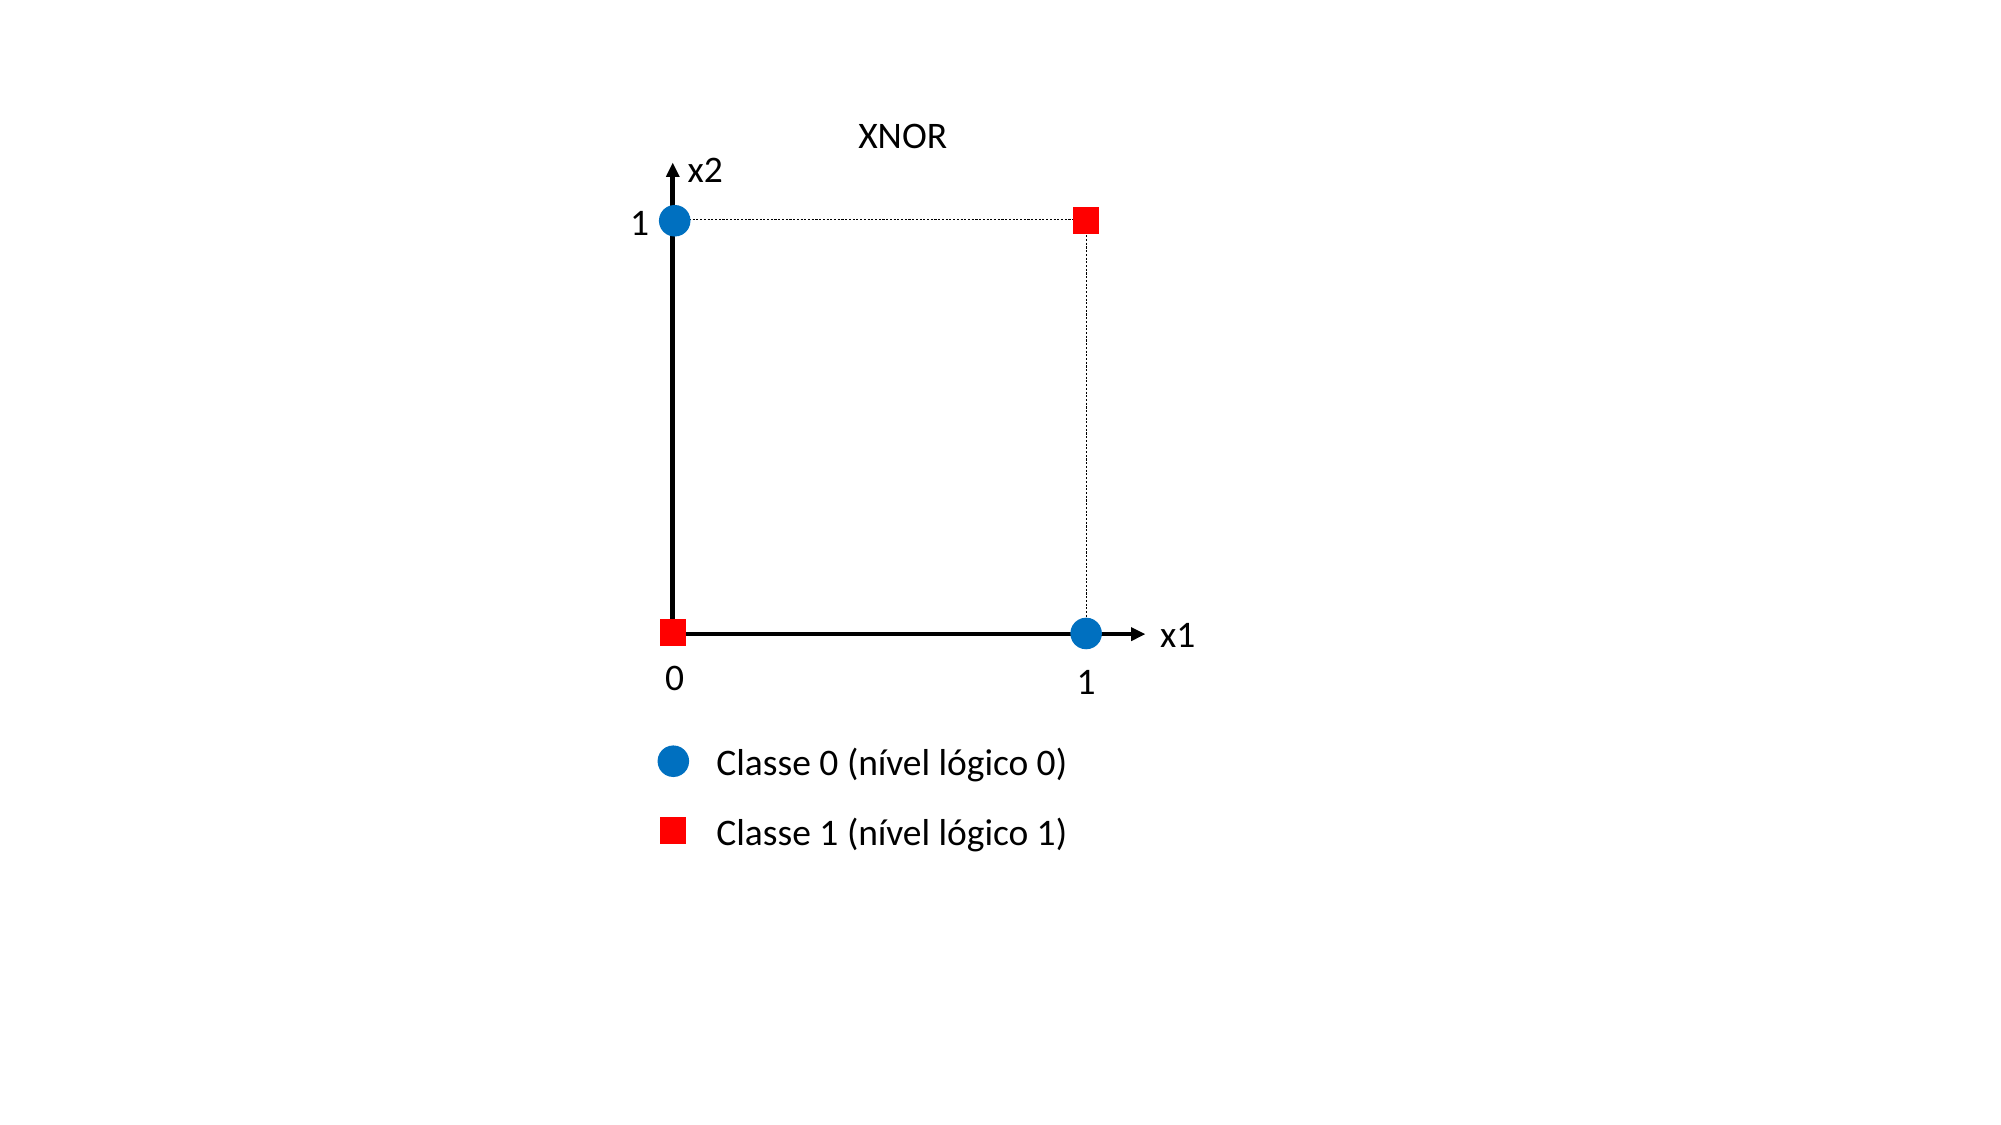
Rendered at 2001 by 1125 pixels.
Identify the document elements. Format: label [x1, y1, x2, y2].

text_box [608, 103, 1232, 862]
